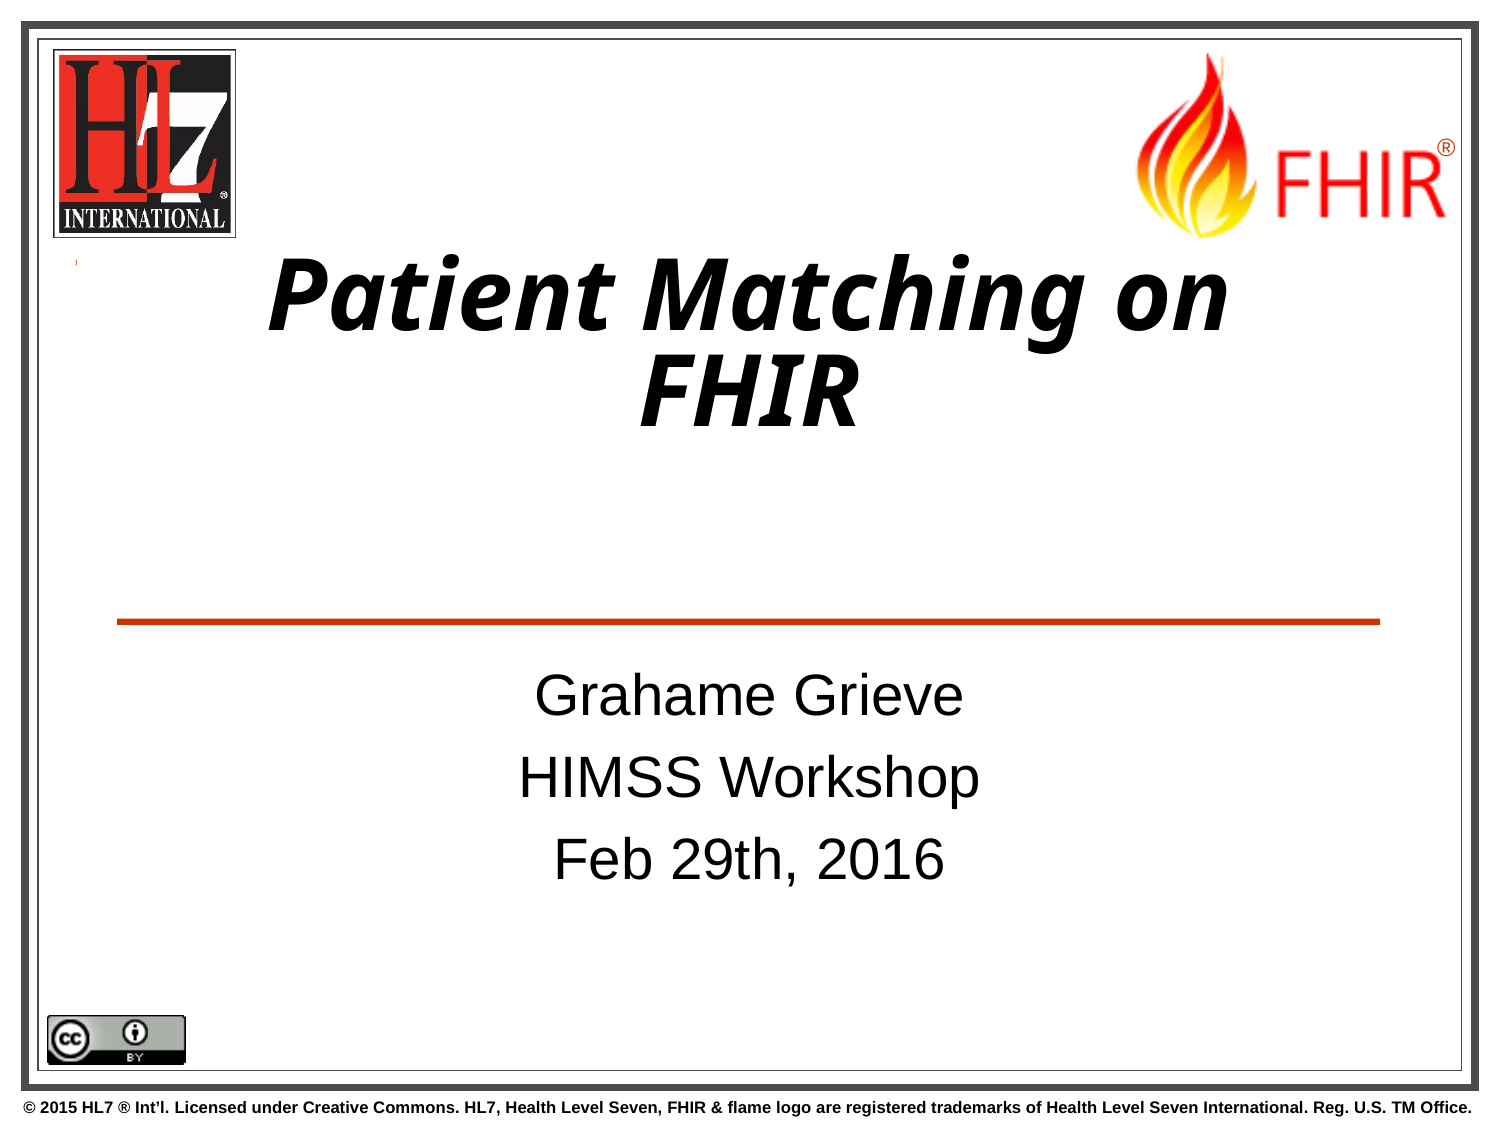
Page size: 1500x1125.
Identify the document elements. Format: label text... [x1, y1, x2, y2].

picture [53, 49, 236, 238]
picture [1124, 42, 1458, 249]
title Patient Matching on FHIR [206, 137, 1294, 563]
subtitle Grahame Grieve HIMSS Workshop Feb 29th, 2016 [225, 650, 1275, 958]
picture [47, 1015, 186, 1065]
